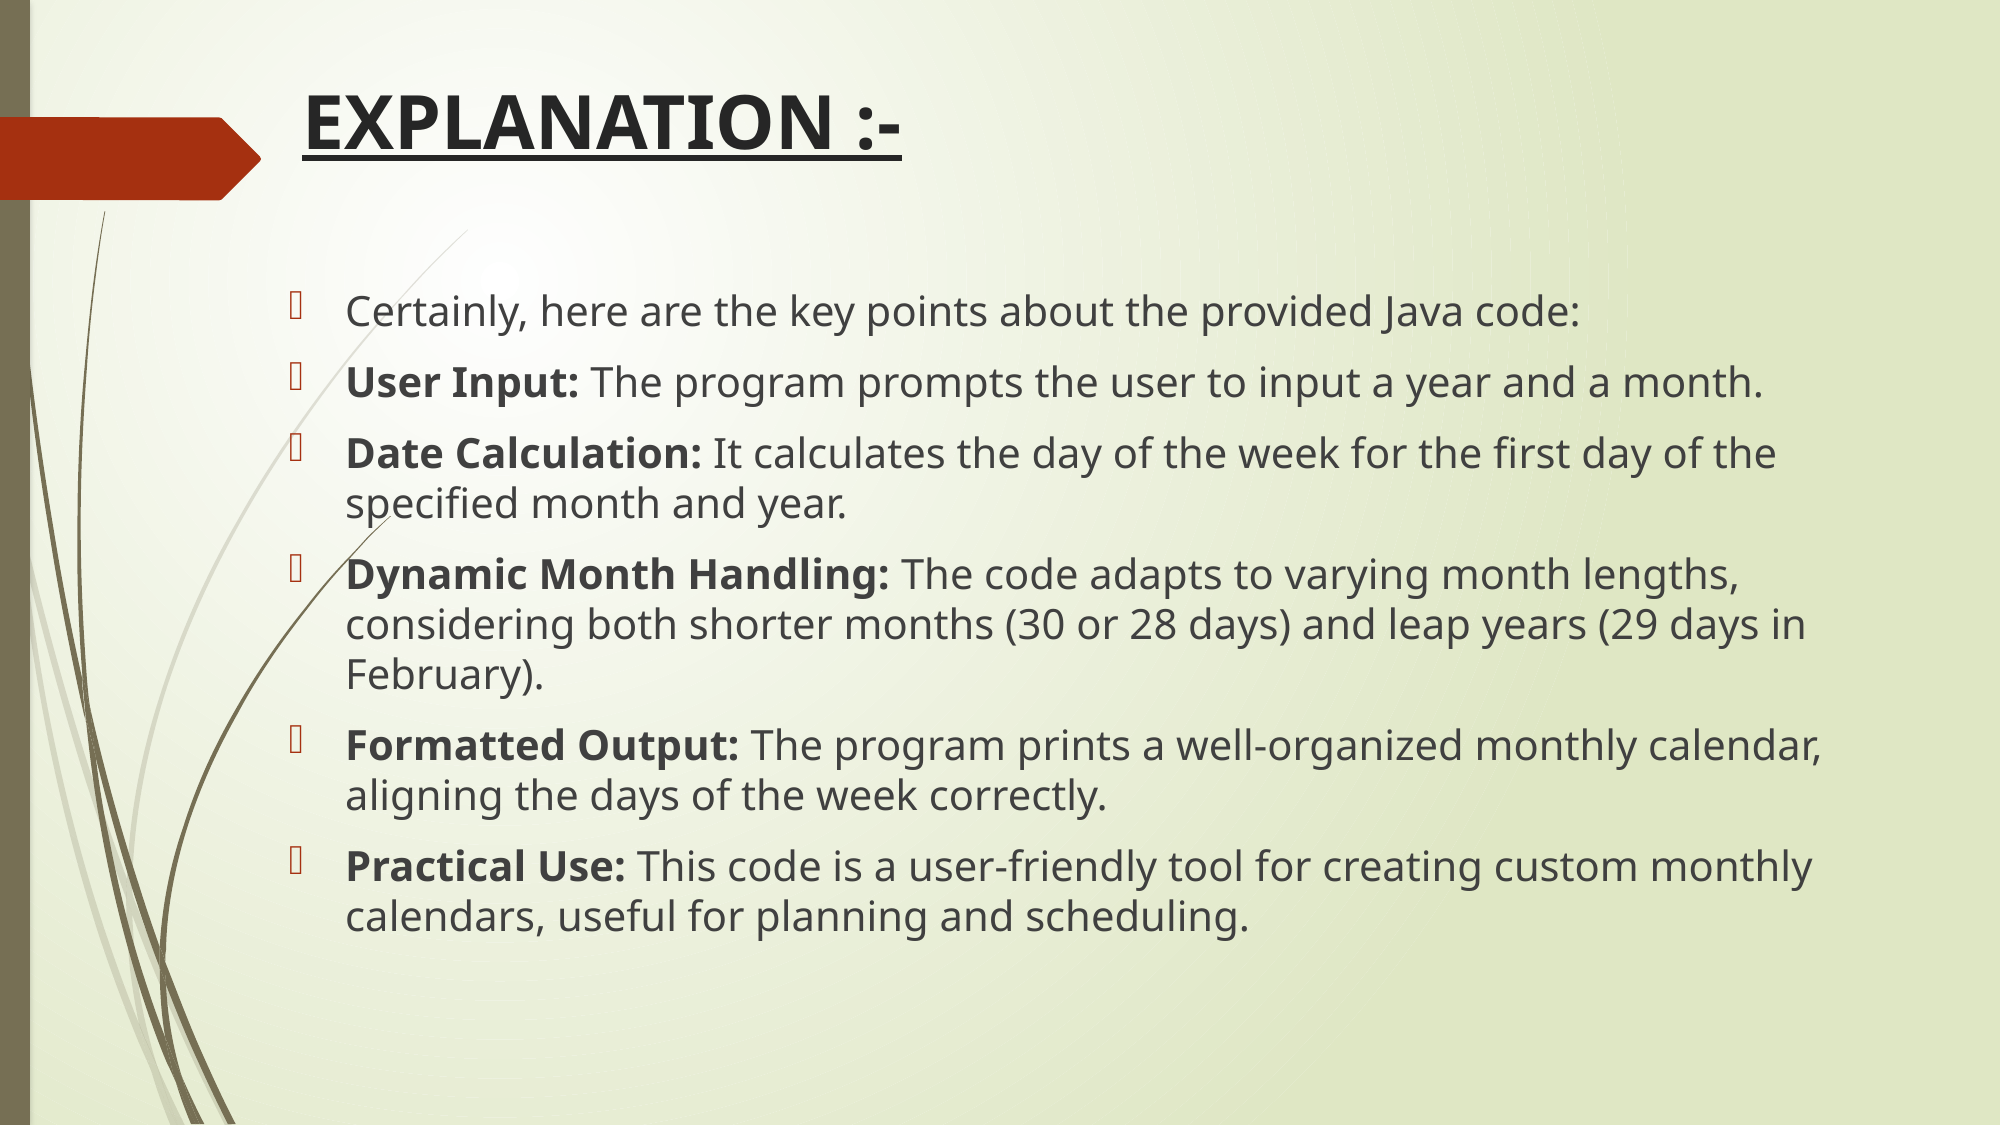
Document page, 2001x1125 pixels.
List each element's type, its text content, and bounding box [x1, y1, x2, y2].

list Certainly, here are the key points about the provided Java code: User Input: The program prompts the user to input a year and a month. Date Calculation: It calculates the day of the week for the first day of the specified month and year. Dynamic Month Handling: The code adapts to varying month lengths, considering both shorter months (30 or 28 days) and leap years (29 days in February). Formatted Output: The program prints a well-organized monthly calendar, aligning the days of the week correctly. Practical Use: This code is a user-friendly tool for creating custom monthly calendars, useful for planning and scheduling. [273, 277, 1888, 1113]
title EXPLANATION :- [287, 67, 1750, 206]
